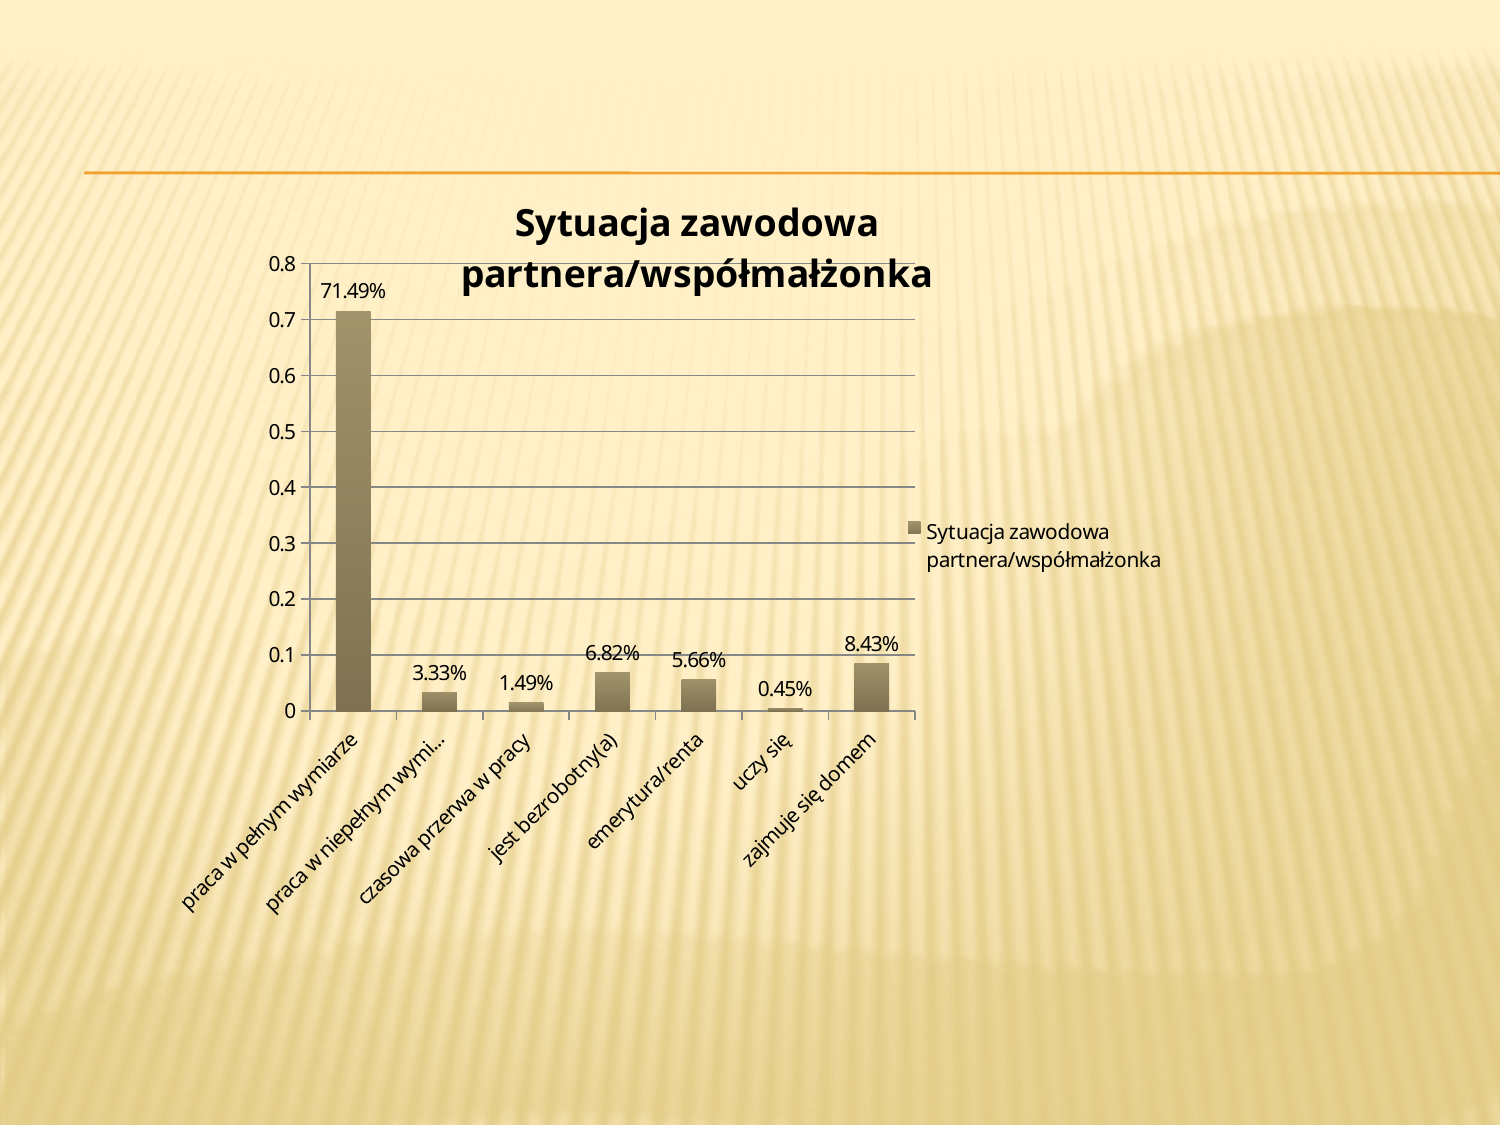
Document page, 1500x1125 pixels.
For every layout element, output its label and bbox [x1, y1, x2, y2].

chart [170, 160, 1223, 931]
